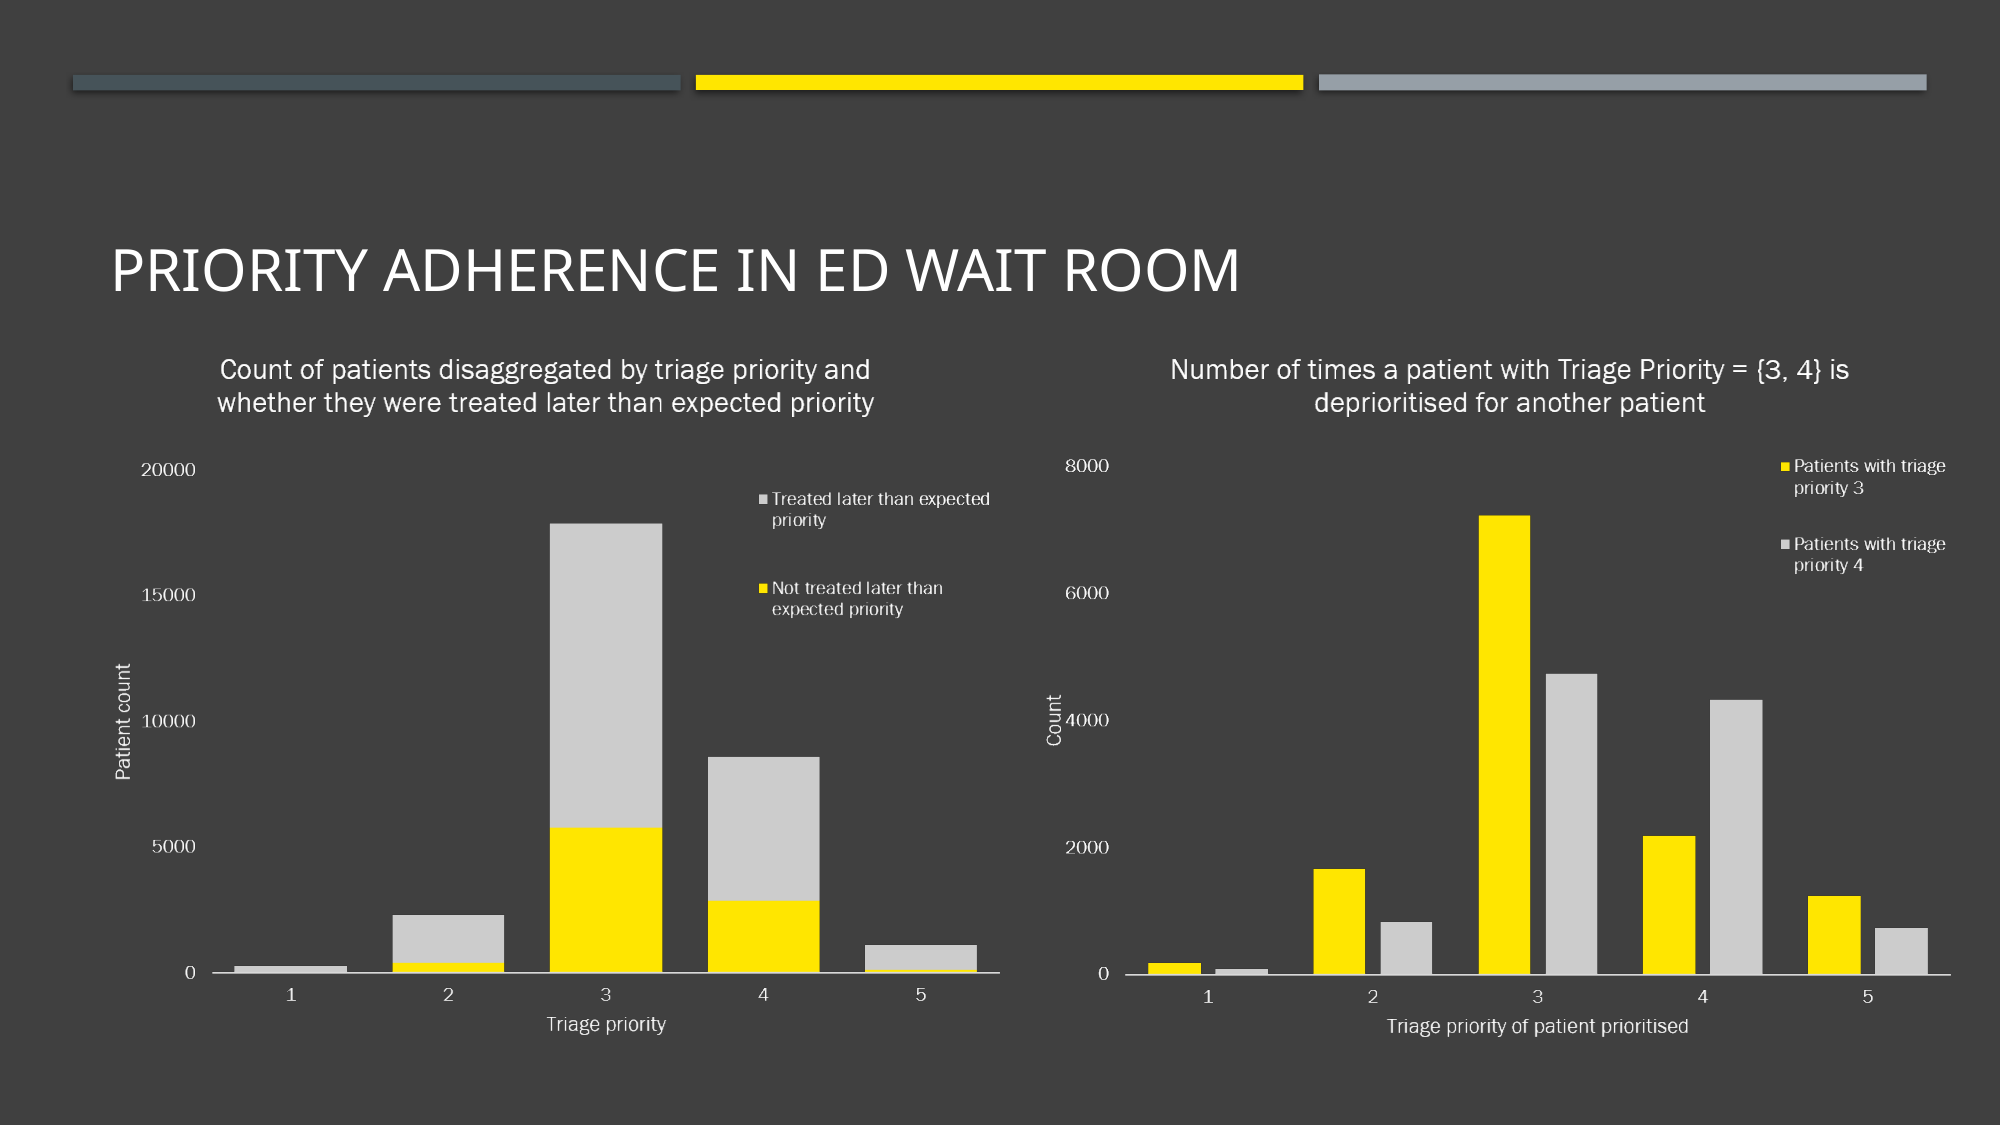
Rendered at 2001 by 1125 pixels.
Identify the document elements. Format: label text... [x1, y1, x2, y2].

title Priority adherence in ed wait room [95, 115, 1905, 311]
picture [1038, 337, 1982, 1083]
picture [74, 337, 1018, 1083]
